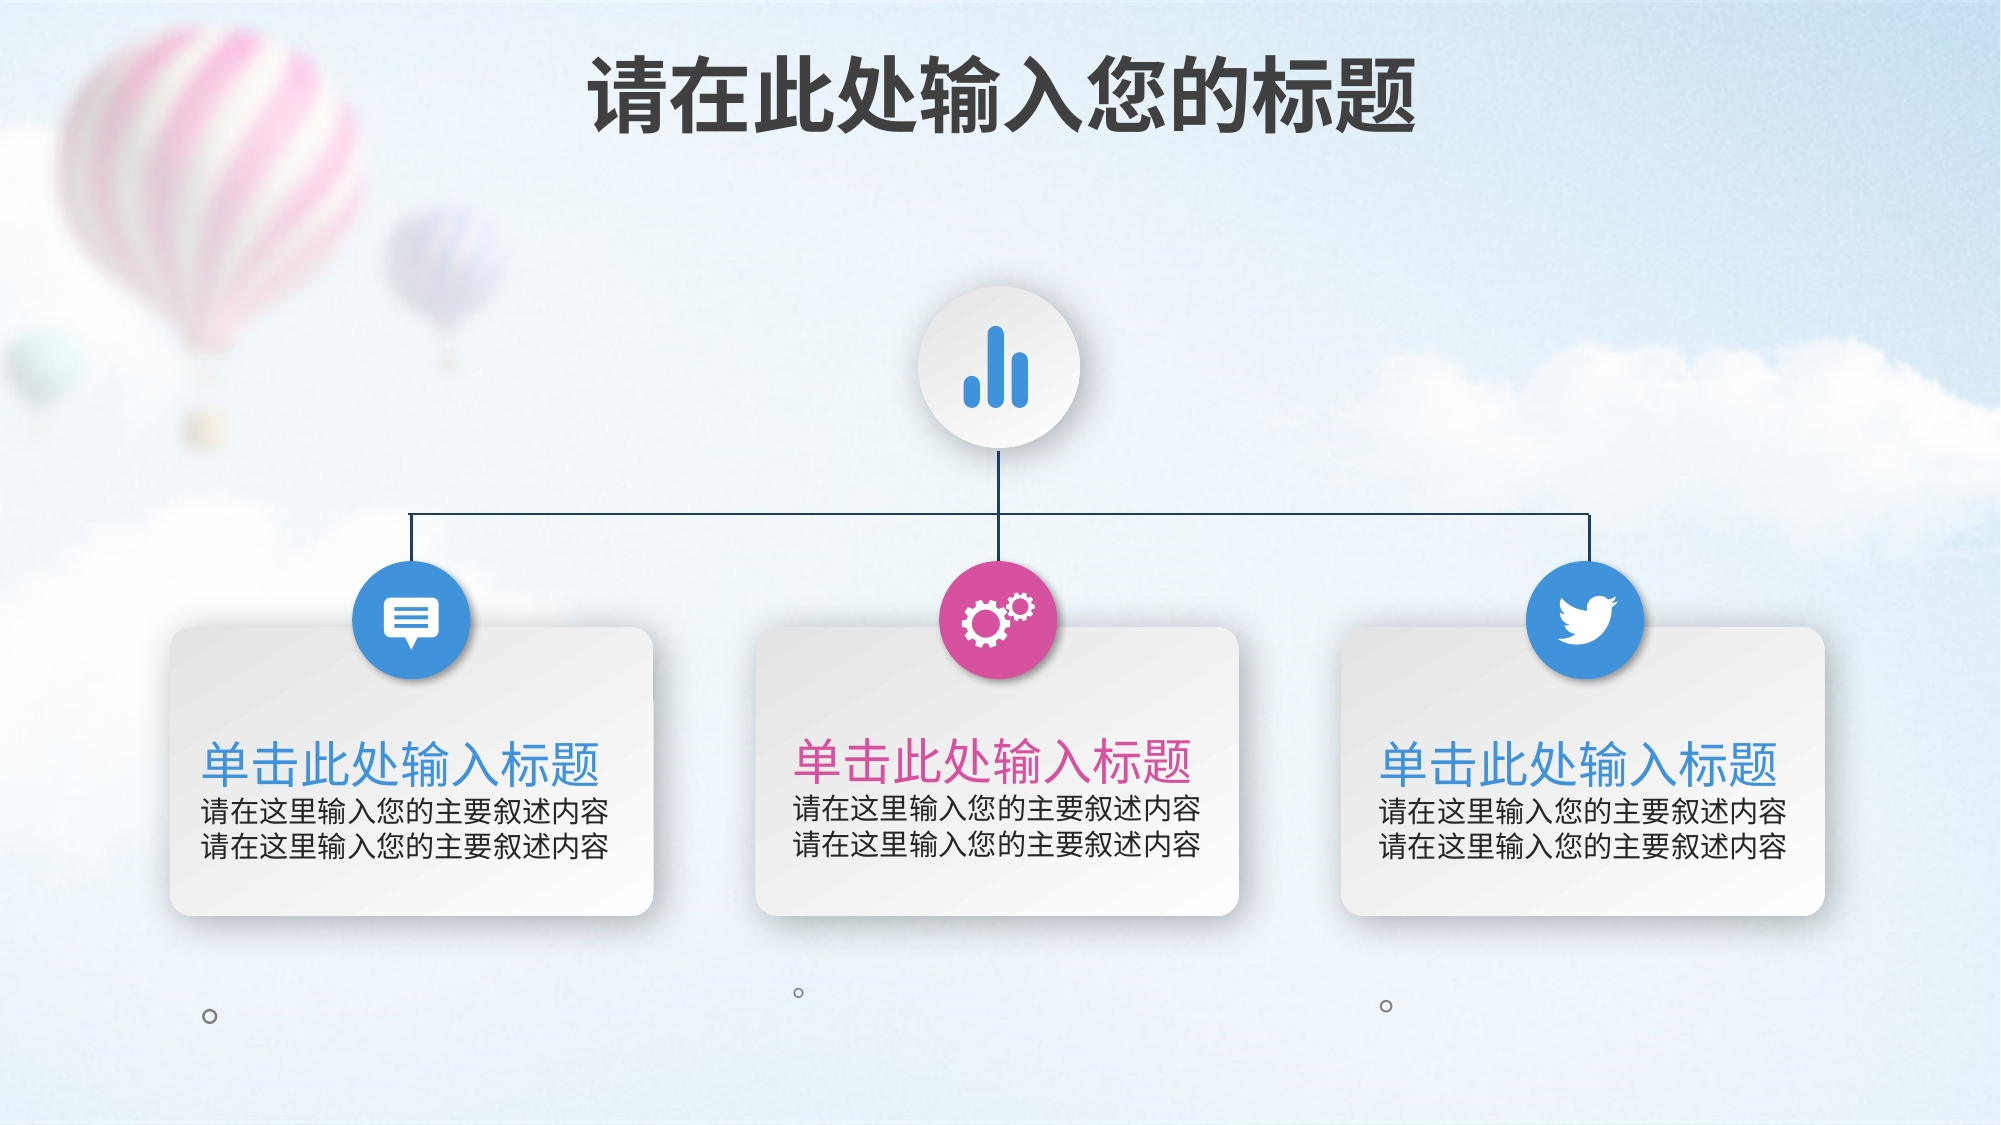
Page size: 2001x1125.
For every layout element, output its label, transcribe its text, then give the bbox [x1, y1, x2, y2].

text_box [939, 561, 1058, 680]
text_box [169, 627, 654, 1043]
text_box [918, 286, 1080, 448]
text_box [1341, 627, 1825, 1040]
text_box 请在此处输入您的标题 [571, 35, 1434, 151]
picture [0, 0, 2001, 1125]
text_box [352, 561, 471, 680]
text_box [1525, 561, 1645, 680]
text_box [755, 627, 1239, 1014]
